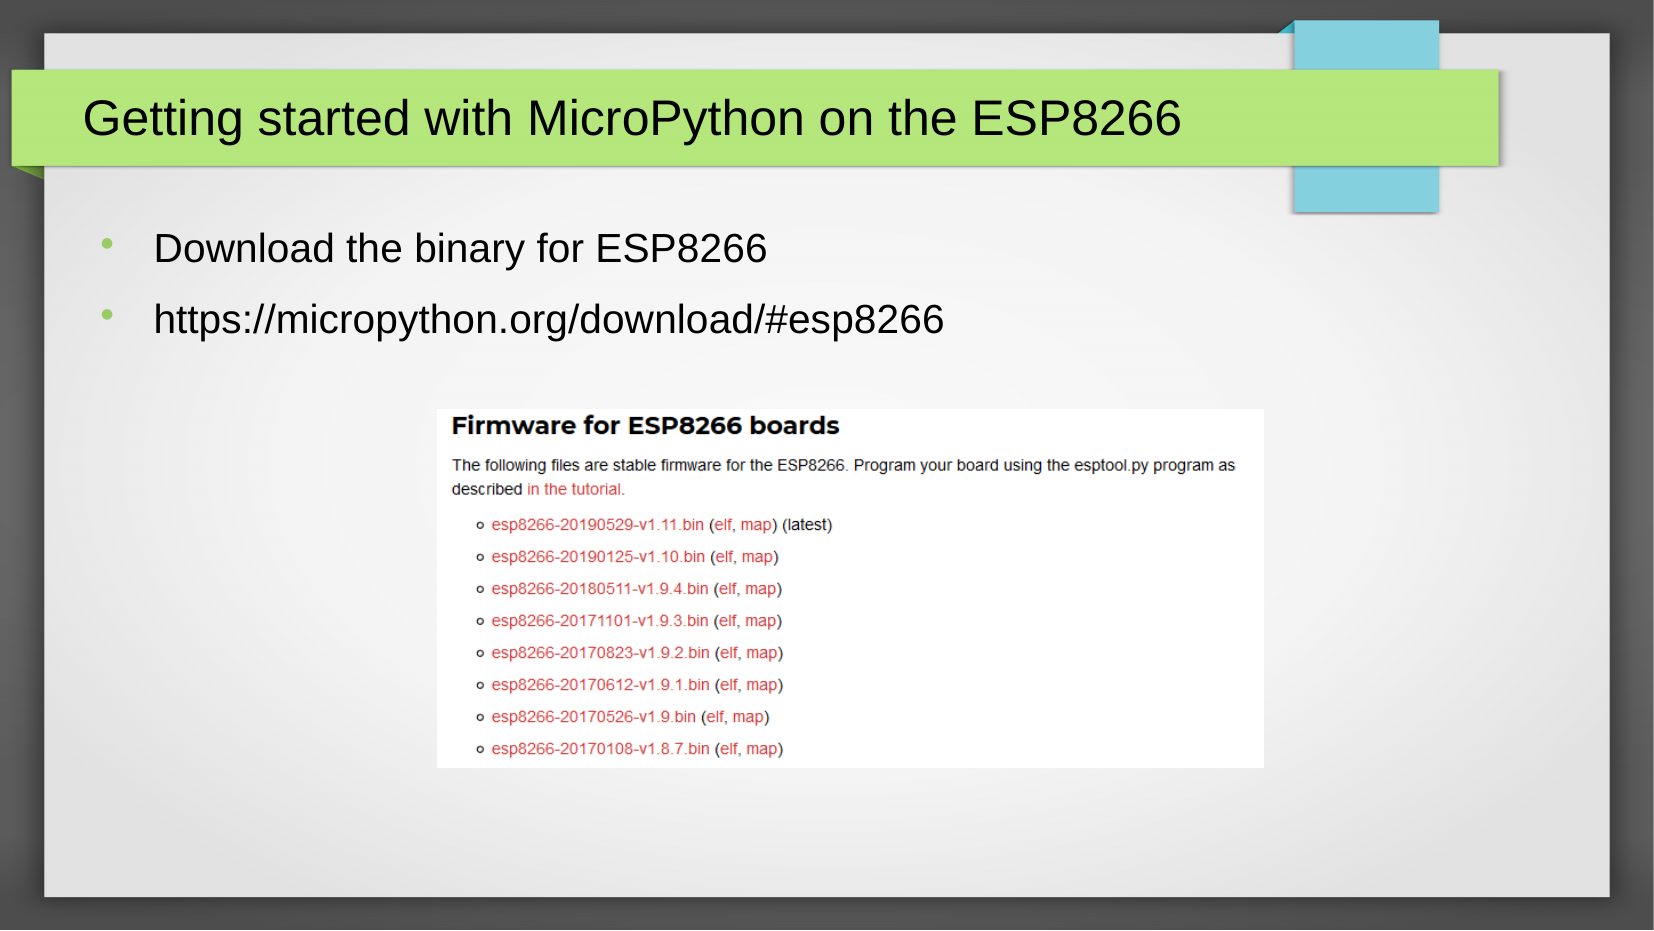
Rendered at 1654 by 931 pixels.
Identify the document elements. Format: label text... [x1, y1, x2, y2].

text_box Download the binary for ESP8266 https://micropython.org/download/#esp8266 [82, 221, 1571, 437]
picture [0, 0, 1654, 930]
text_box Getting started with MicroPython on the ESP8266 [82, 70, 1264, 160]
